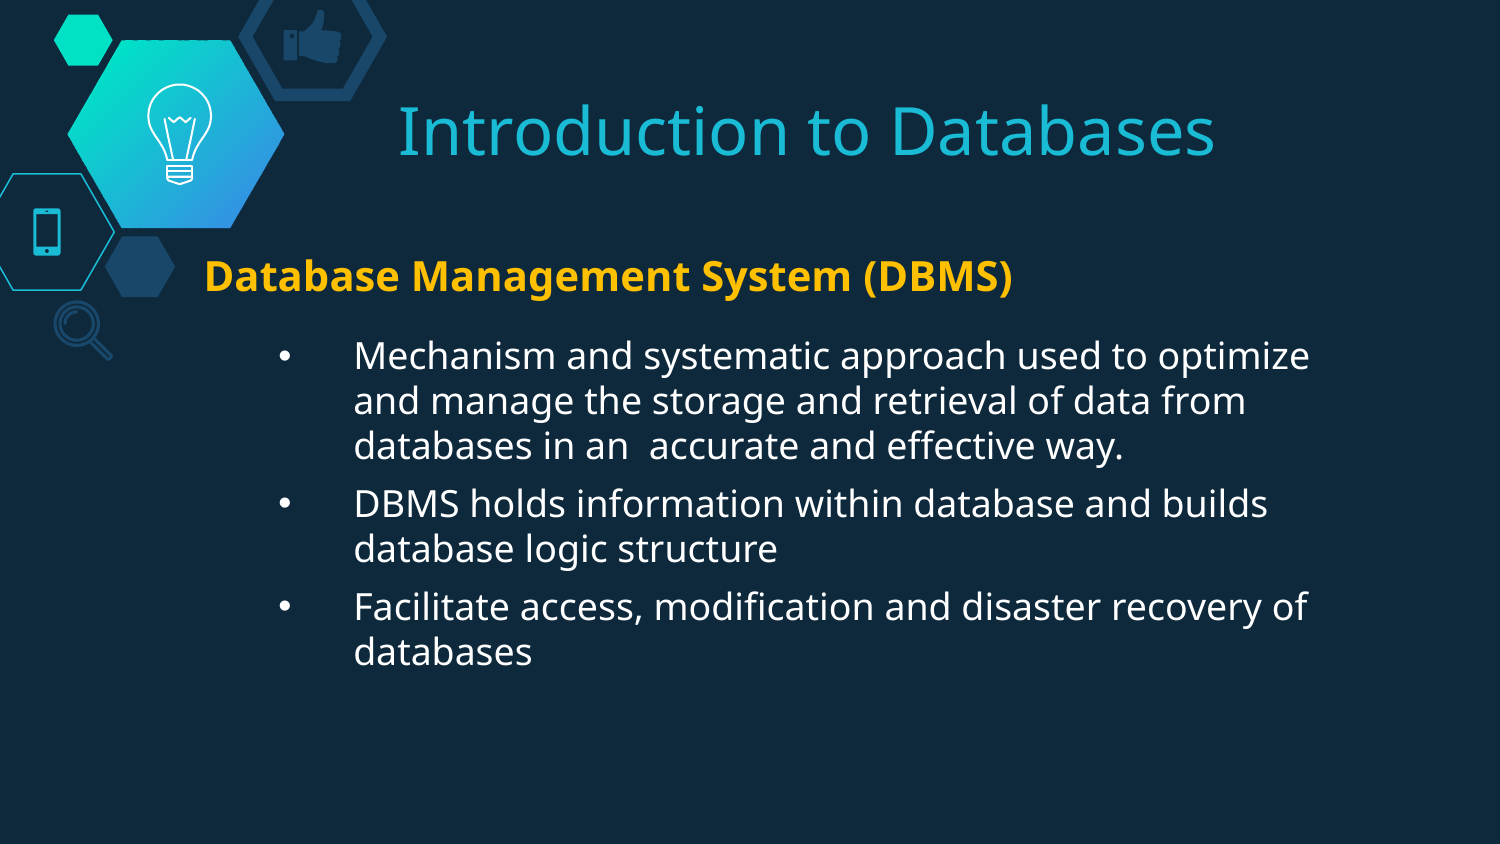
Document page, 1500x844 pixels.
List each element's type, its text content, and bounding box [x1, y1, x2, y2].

text_box Mechanism and systematic approach used to optimize and manage the storage and retrieval of data from databases in an accurate and effective way. DBMS holds information within database and builds database logic structure Facilitate access, modification and disaster recovery of databases [188, 325, 1403, 680]
title Introduction to Databases [384, 77, 1455, 184]
text_box Database Management System (DBMS) [188, 242, 1331, 308]
